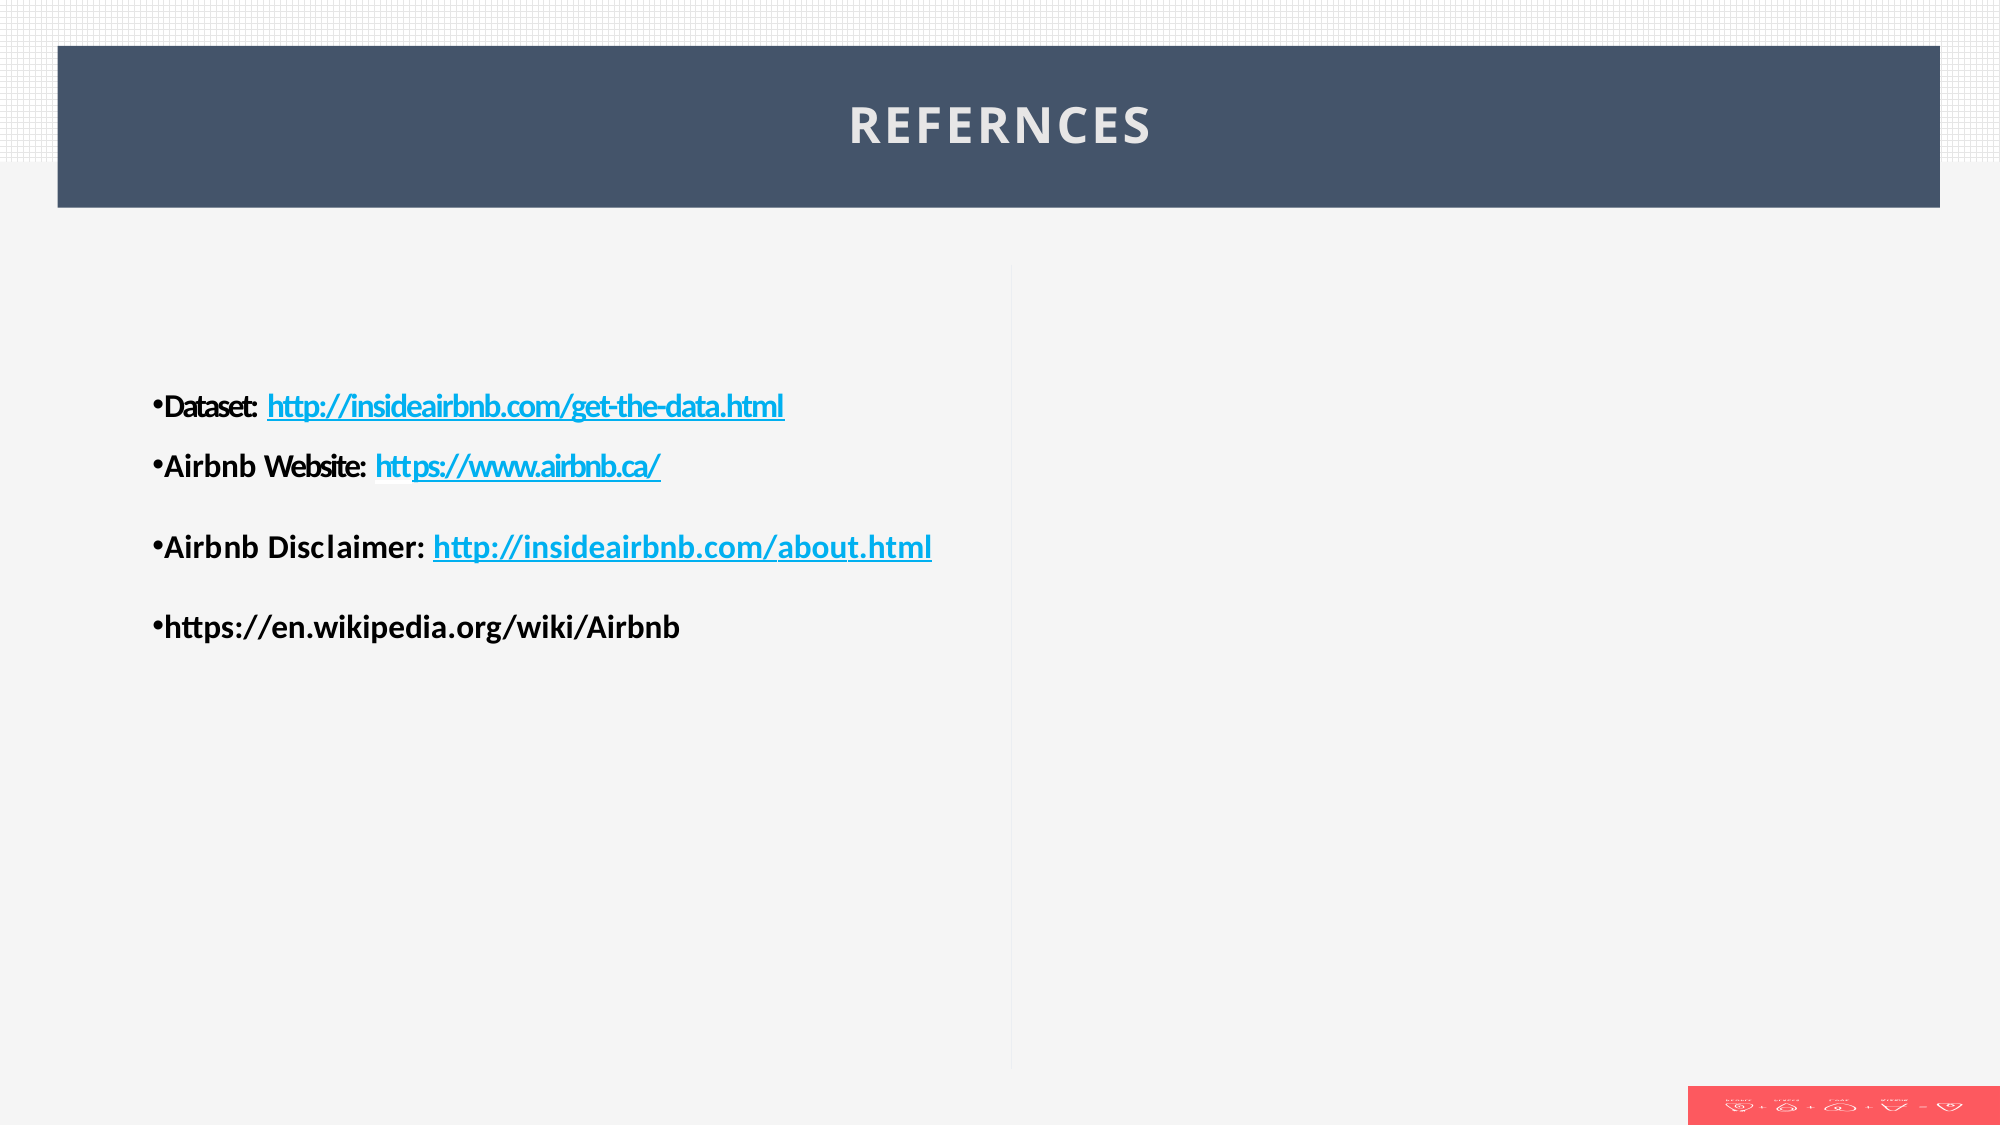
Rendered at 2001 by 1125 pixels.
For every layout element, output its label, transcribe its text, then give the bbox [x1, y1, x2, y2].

picture [1688, 1086, 2000, 1125]
title REFERNCES [104, 79, 1894, 176]
list Dataset: http://insideairbnb.com/get-the-data.html Airbnb Website: https://www.airbnb.ca/ Airbnb Disclaimer: http://insideairbnb.com/about.html https://en.wikipedia.org/wiki/Airbnb [137, 376, 1927, 1064]
